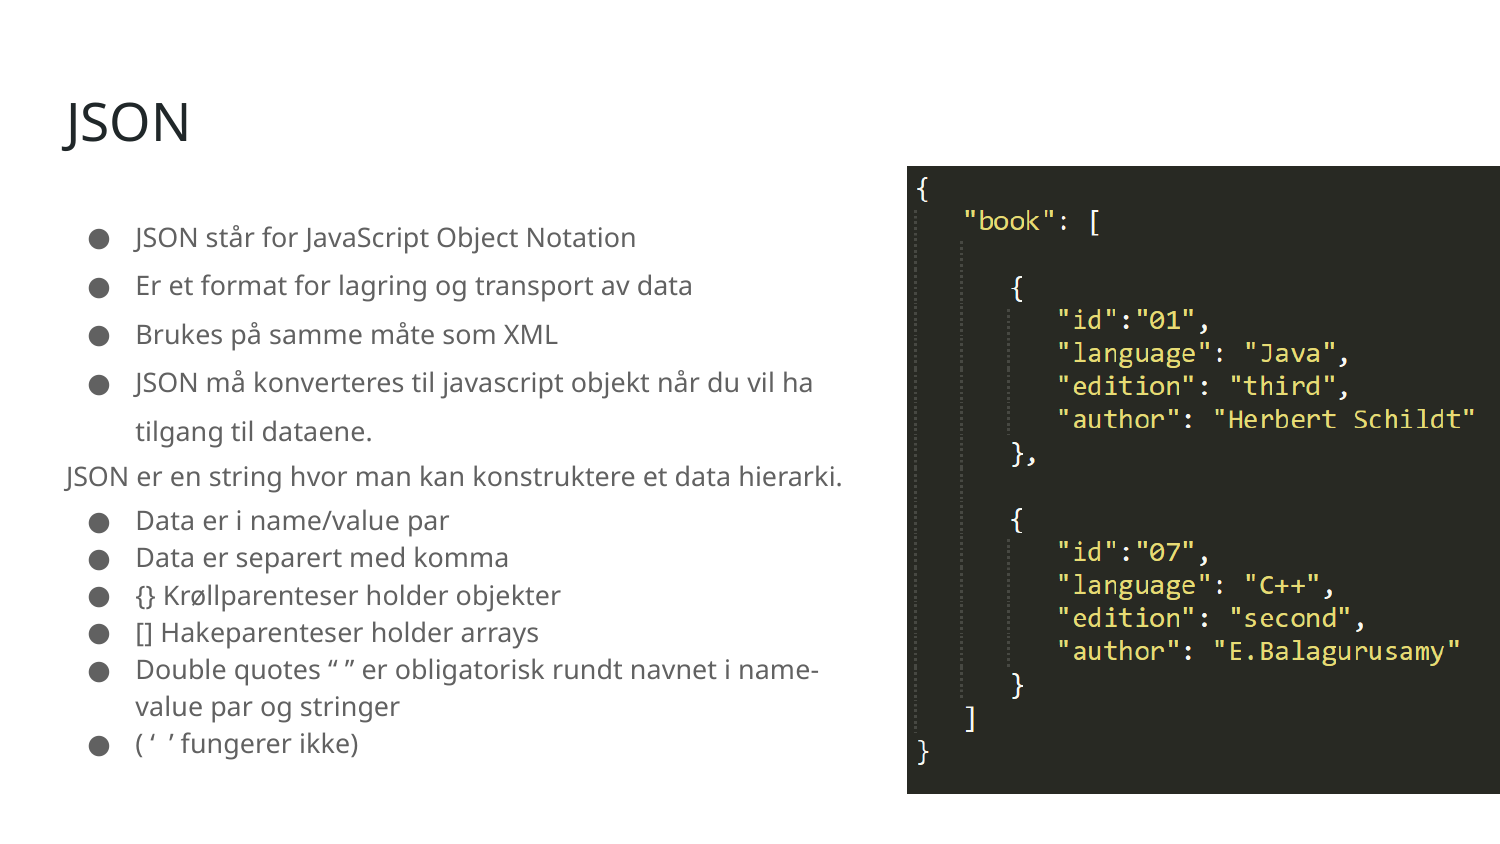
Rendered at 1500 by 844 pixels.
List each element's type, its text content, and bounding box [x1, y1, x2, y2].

title JSON [51, 72, 1449, 167]
picture [907, 166, 1500, 794]
list JSON står for JavaScript Object Notation Er et format for lagring og transport av data Brukes på samme måte som XML JSON må konverteres til javascript objekt når du vil ha tilgang til dataene. JSON er en string hvor man kan konstruktere et data hierarki. Data er i name/value par Data er separert med komma {} Krøllparenteser holder objekter [] Hakeparenteser holder arrays Double quotes “ ” er obligatorisk rundt navnet i name-value par og stringer ( ‘ ’ fungerer ikke) [51, 189, 879, 816]
